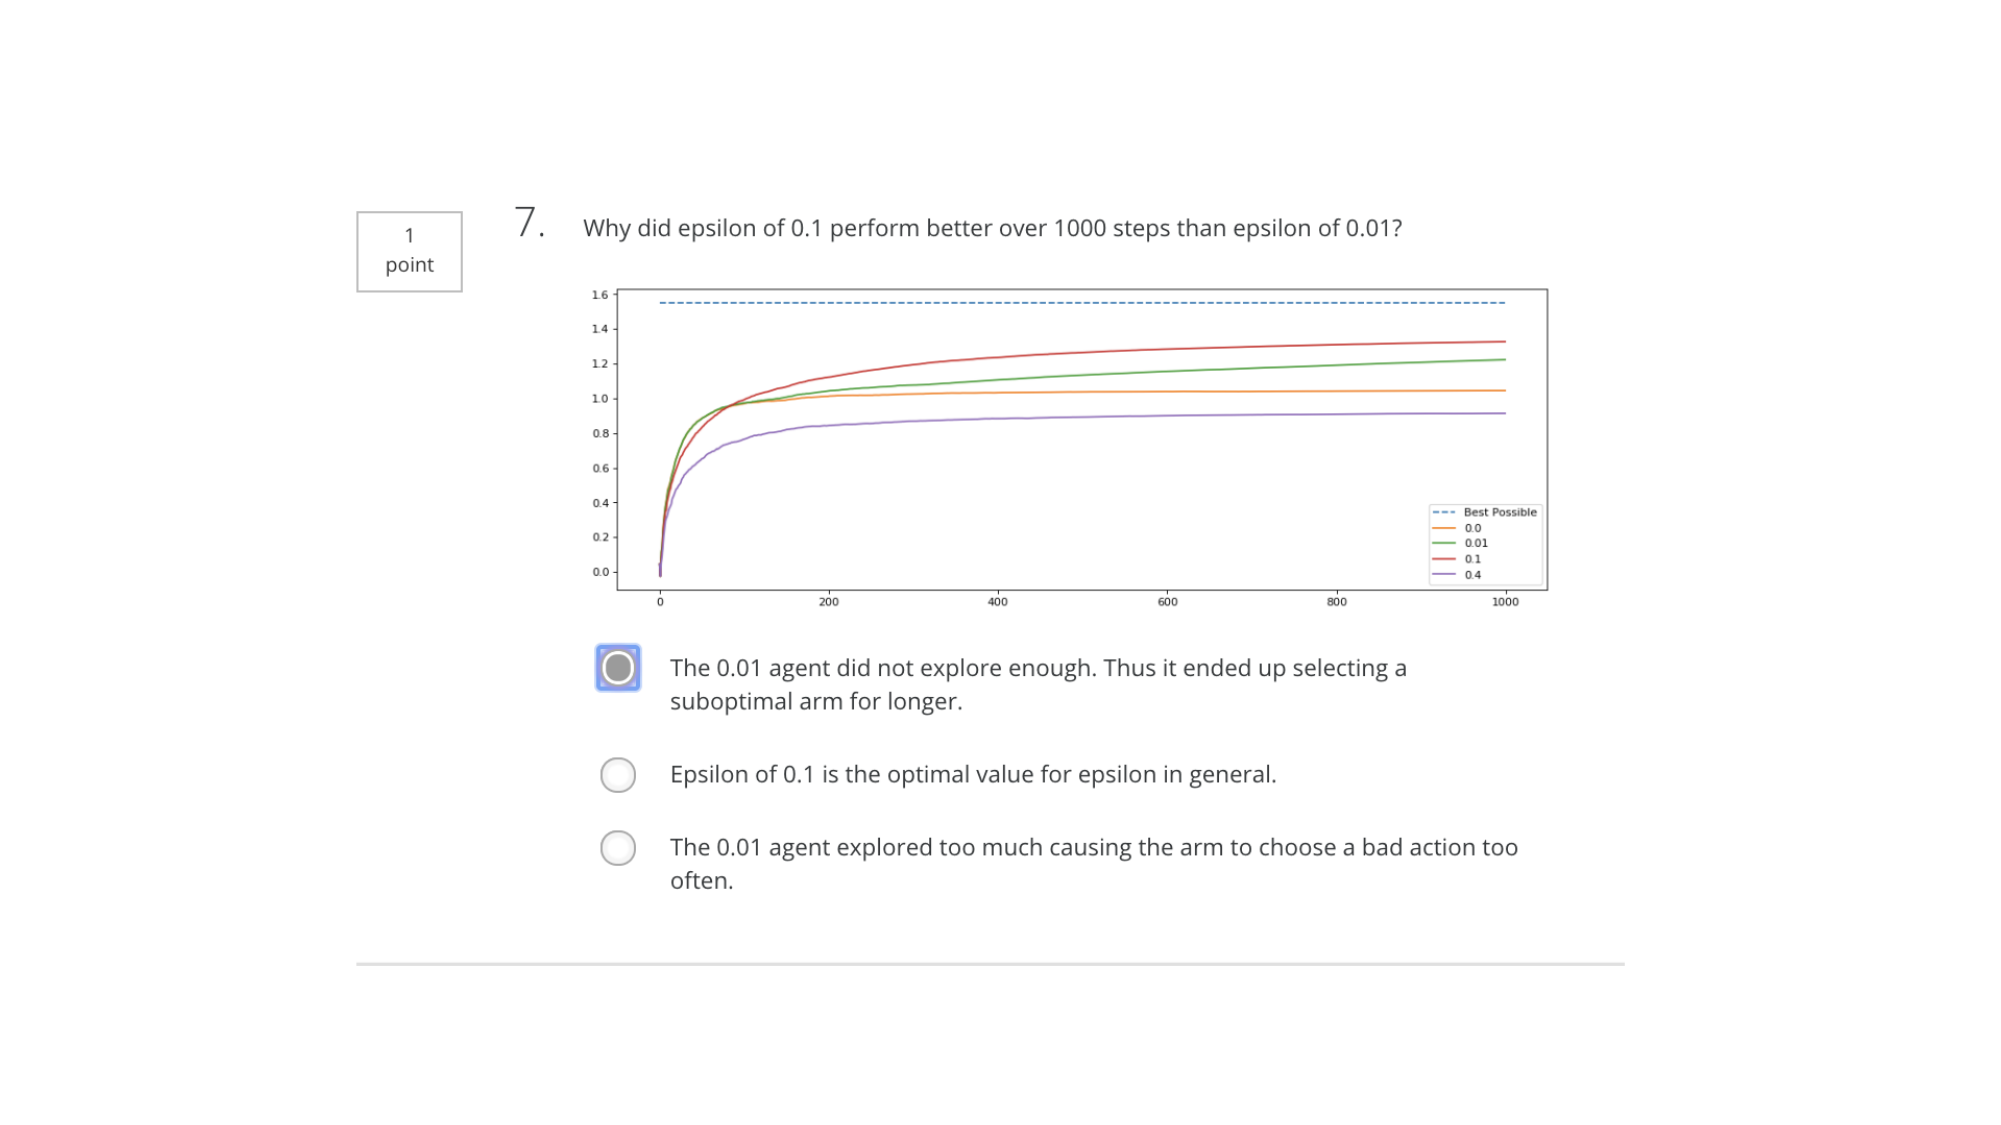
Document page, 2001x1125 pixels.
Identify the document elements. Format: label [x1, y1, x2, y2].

picture [346, 157, 1654, 968]
